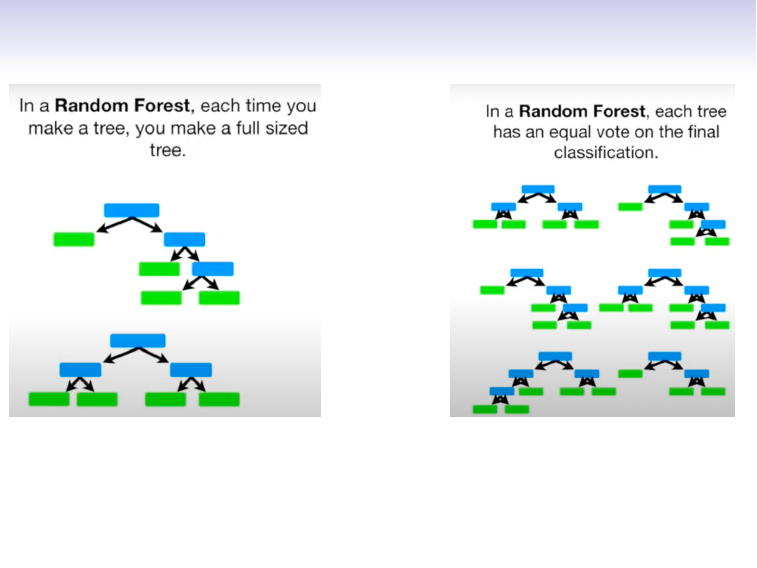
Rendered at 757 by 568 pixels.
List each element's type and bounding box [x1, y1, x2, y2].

picture [0, 0, 756, 74]
picture [449, 84, 735, 417]
picture [8, 84, 321, 417]
